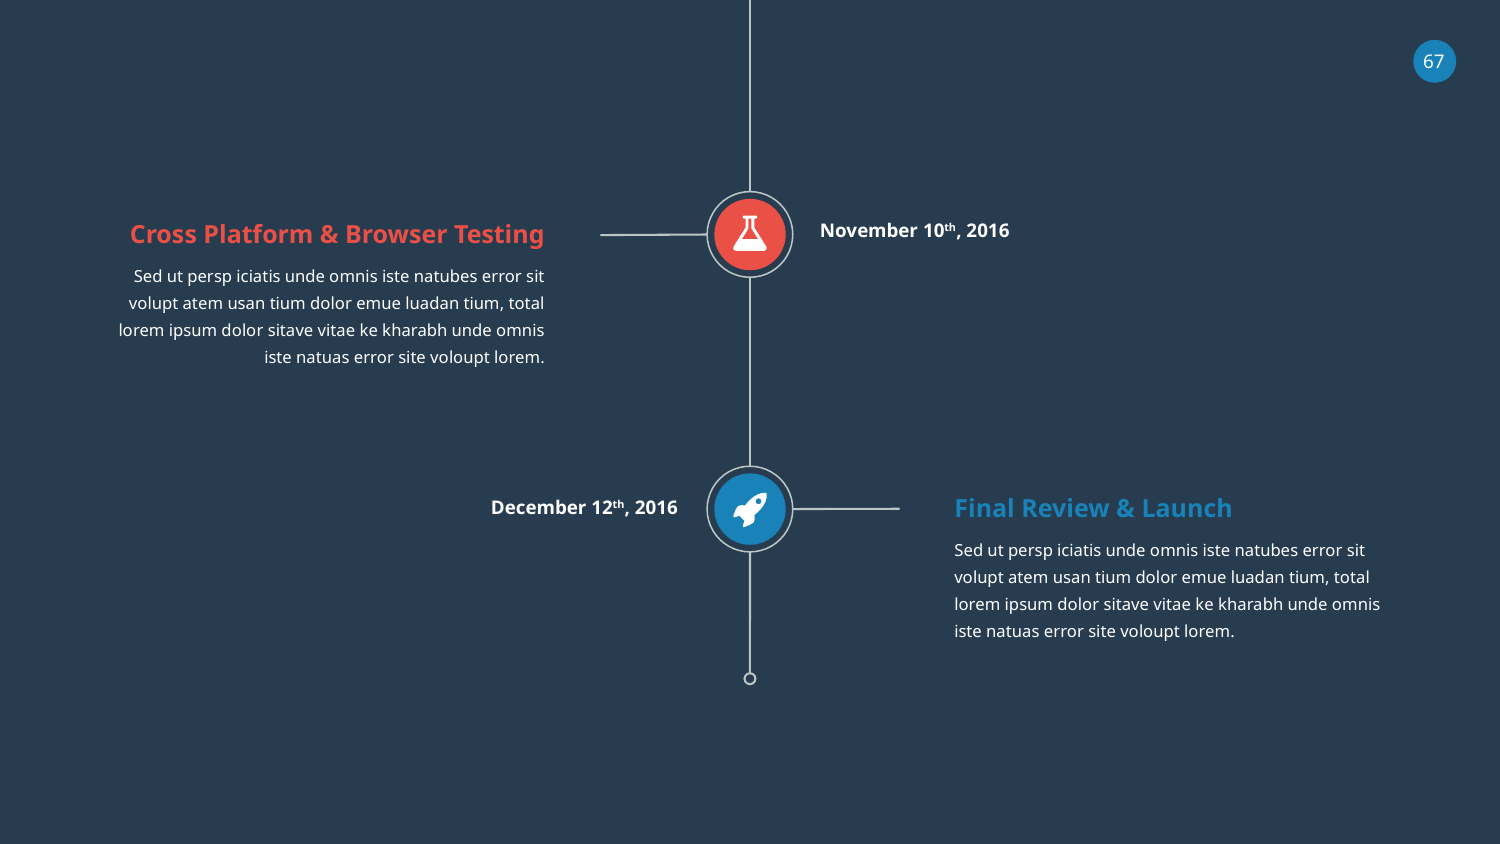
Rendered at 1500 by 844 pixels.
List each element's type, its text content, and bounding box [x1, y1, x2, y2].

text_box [744, 551, 756, 685]
text_box Cross Platform & Browser Testing [112, 218, 546, 250]
text_box December 12th, 2016 [434, 495, 678, 519]
text_box November 10th, 2016 [819, 218, 1063, 242]
text_box [751, 191, 771, 197]
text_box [714, 473, 786, 545]
text_box [752, 466, 770, 471]
text_box [730, 466, 746, 471]
text_box [789, 491, 793, 510]
text_box Sed ut persp iciatis unde omnis iste natubes error sit volupt atem usan tium dolor emue luadan tium, total lorem ipsum dolor sitave vitae ke kharabh unde omnis iste natuas error site voloupt lorem. [112, 259, 546, 366]
text_box Sed ut persp iciatis unde omnis iste natubes error sit volupt atem usan tium dolor emue luadan tium, total lorem ipsum dolor sitave vitae ke kharabh unde omnis iste natuas error site voloupt lorem. [954, 533, 1388, 640]
text_box Final Review & Launch [954, 492, 1388, 524]
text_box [714, 198, 786, 271]
text_box [789, 217, 793, 252]
text_box [789, 514, 793, 527]
text_box [729, 191, 747, 197]
